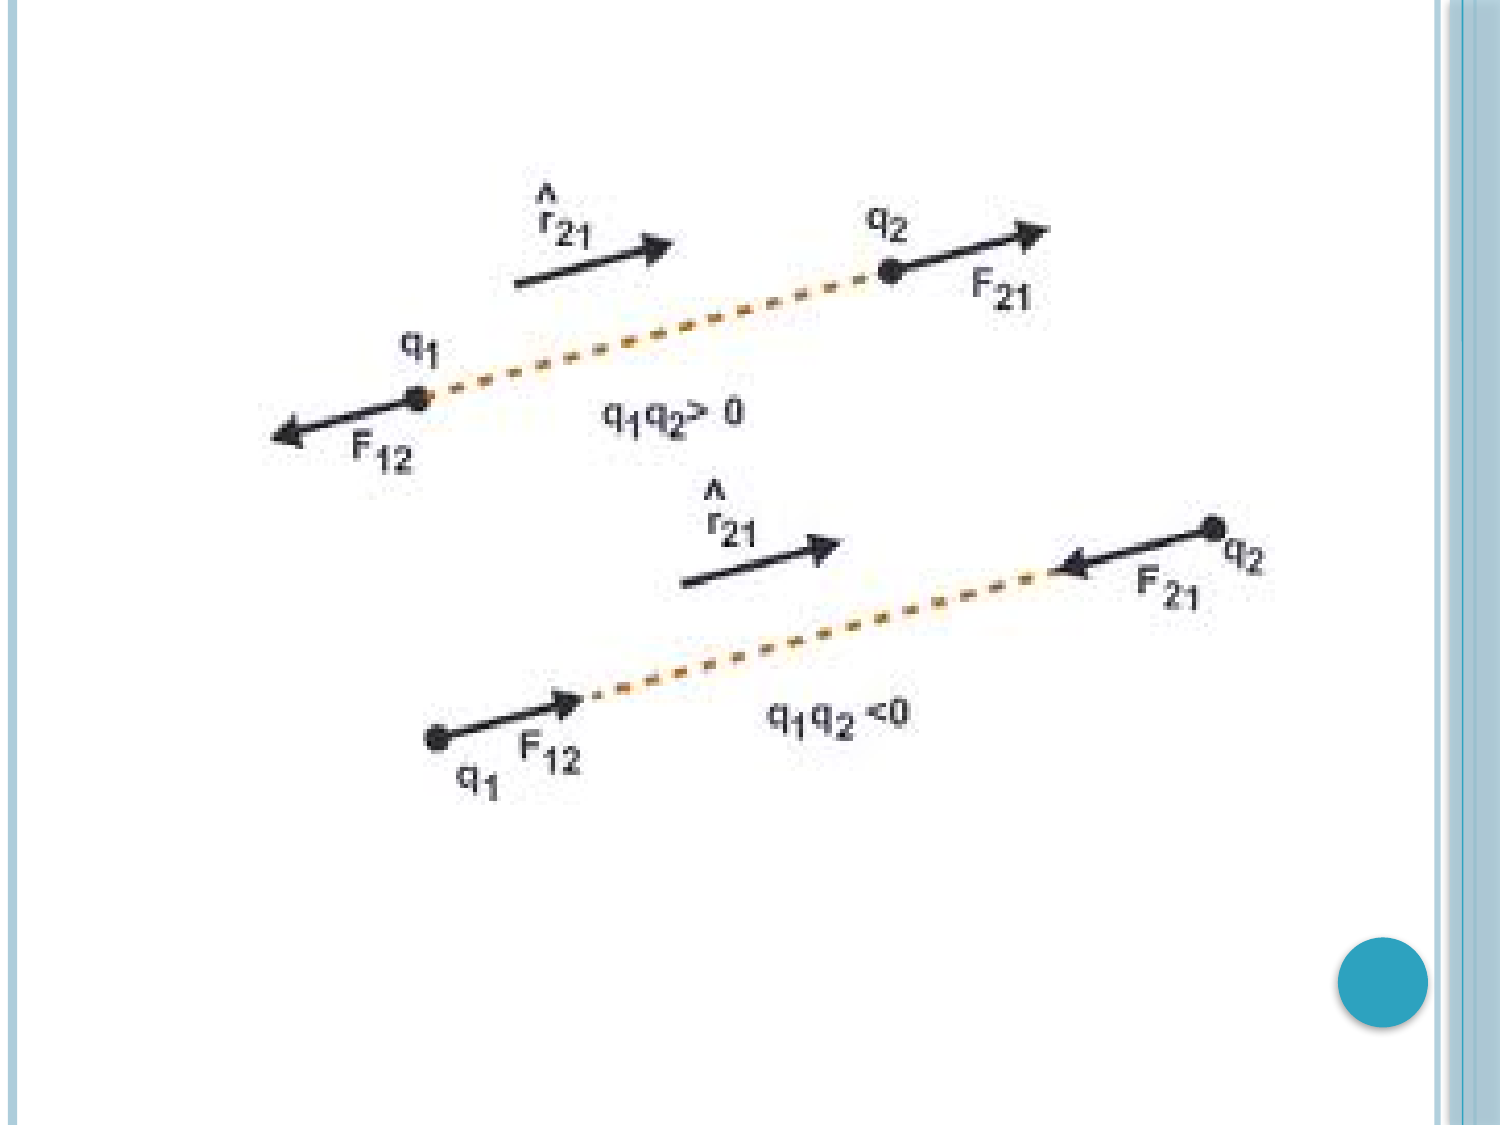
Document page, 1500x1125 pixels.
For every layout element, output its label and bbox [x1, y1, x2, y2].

picture [224, 161, 1276, 818]
